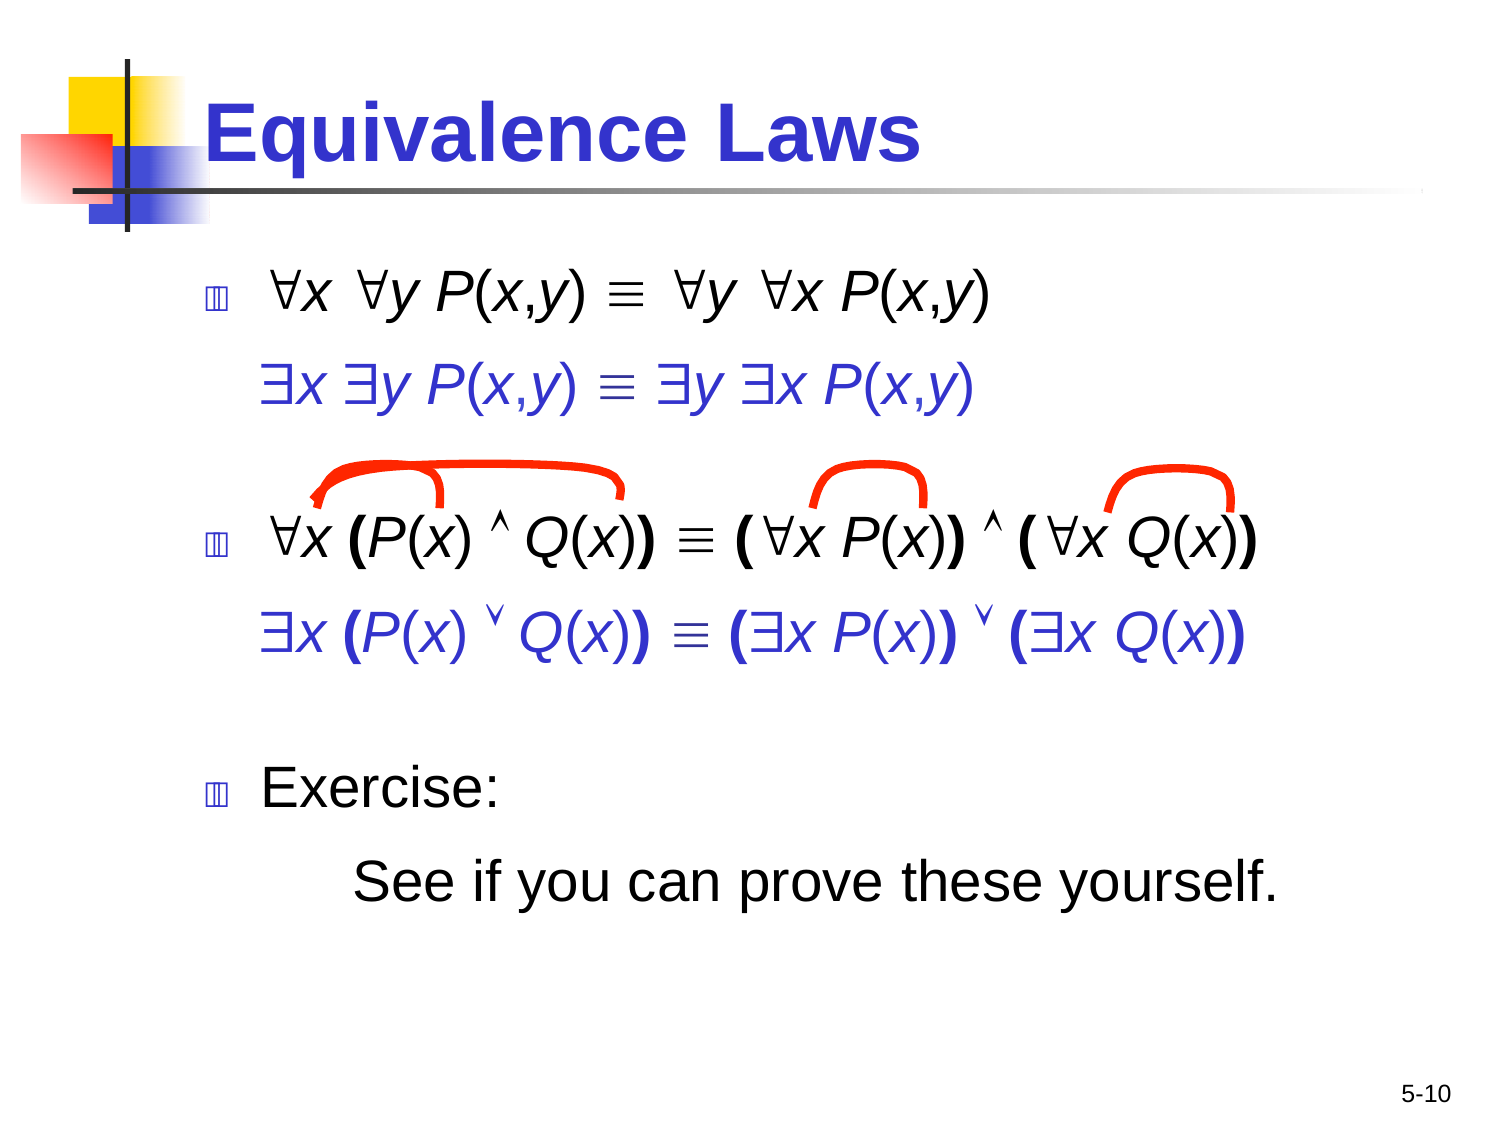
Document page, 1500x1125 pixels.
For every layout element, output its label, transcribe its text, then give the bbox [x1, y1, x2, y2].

text_box [1107, 468, 1231, 513]
text_box  x y P(x,y)  y x P(x,y) x y P(x,y)  y x P(x,y)  x (P(x)  Q(x))  (x P(x))  (x Q(x)) x (P(x)  Q(x))  (x P(x))  (x Q(x))  Exercise: See if you can prove these yourself. [200, 241, 1282, 913]
text_box [812, 464, 924, 509]
slide_number 5-10 [1399, 1078, 1458, 1125]
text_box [20, 58, 1423, 233]
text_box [308, 459, 626, 513]
